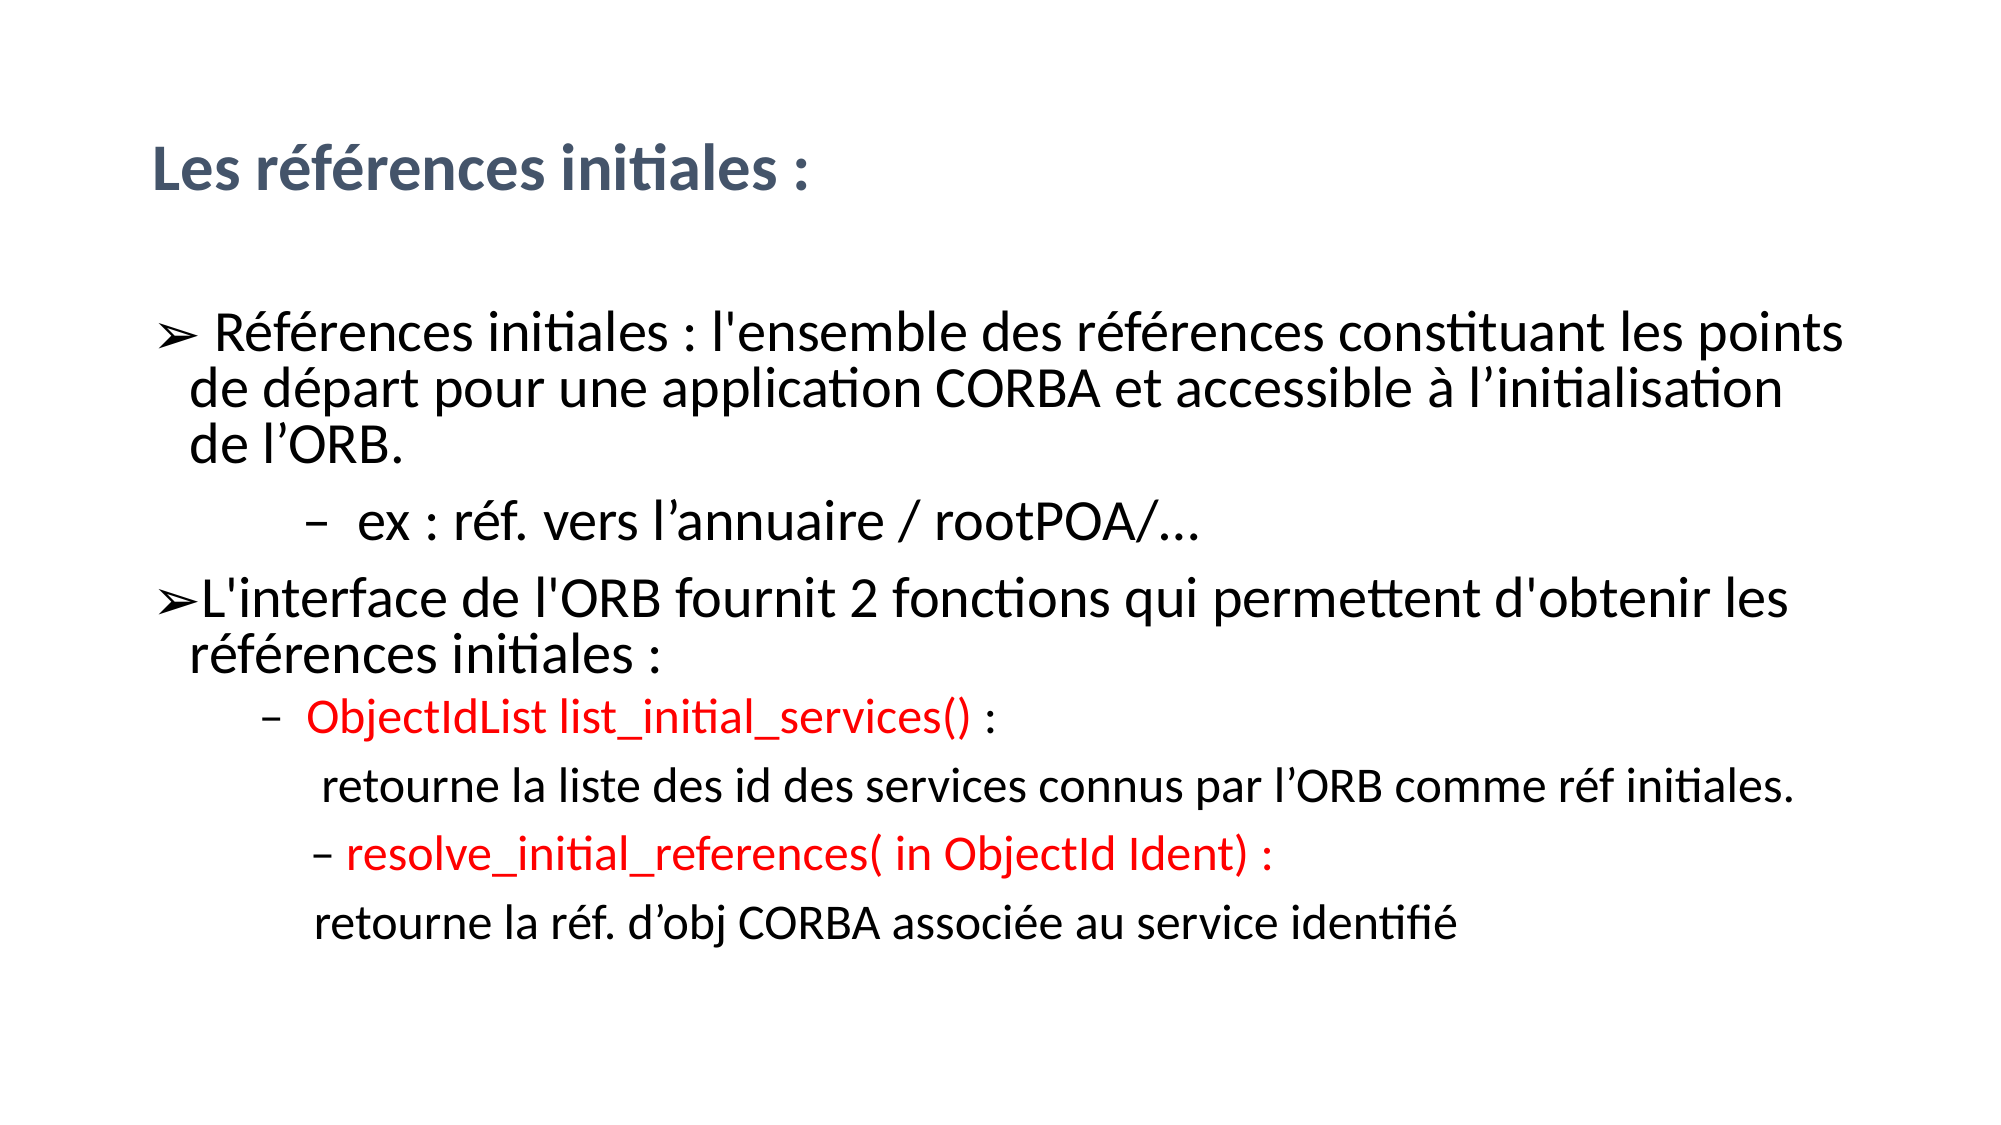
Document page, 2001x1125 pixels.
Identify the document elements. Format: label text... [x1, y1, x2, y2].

title Les références initiales : [137, 59, 1863, 278]
list Références initiales : l'ensemble des références constituant les points de départ pour une application CORBA et accessible à l’initialisation de l’ORB. – ex : réf. vers l’annuaire / rootPOA/… L'interface de l'ORB fournit 2 fonctions qui permettent d'obtenir les références initiales : – ObjectIdList list_initial_services() : retourne la liste des id des services connus par l’ORB comme réf initiales. – resolve_initial_references( in ObjectId Ident) : retourne la réf. d’obj CORBA associée au service identifié [137, 299, 1863, 1014]
